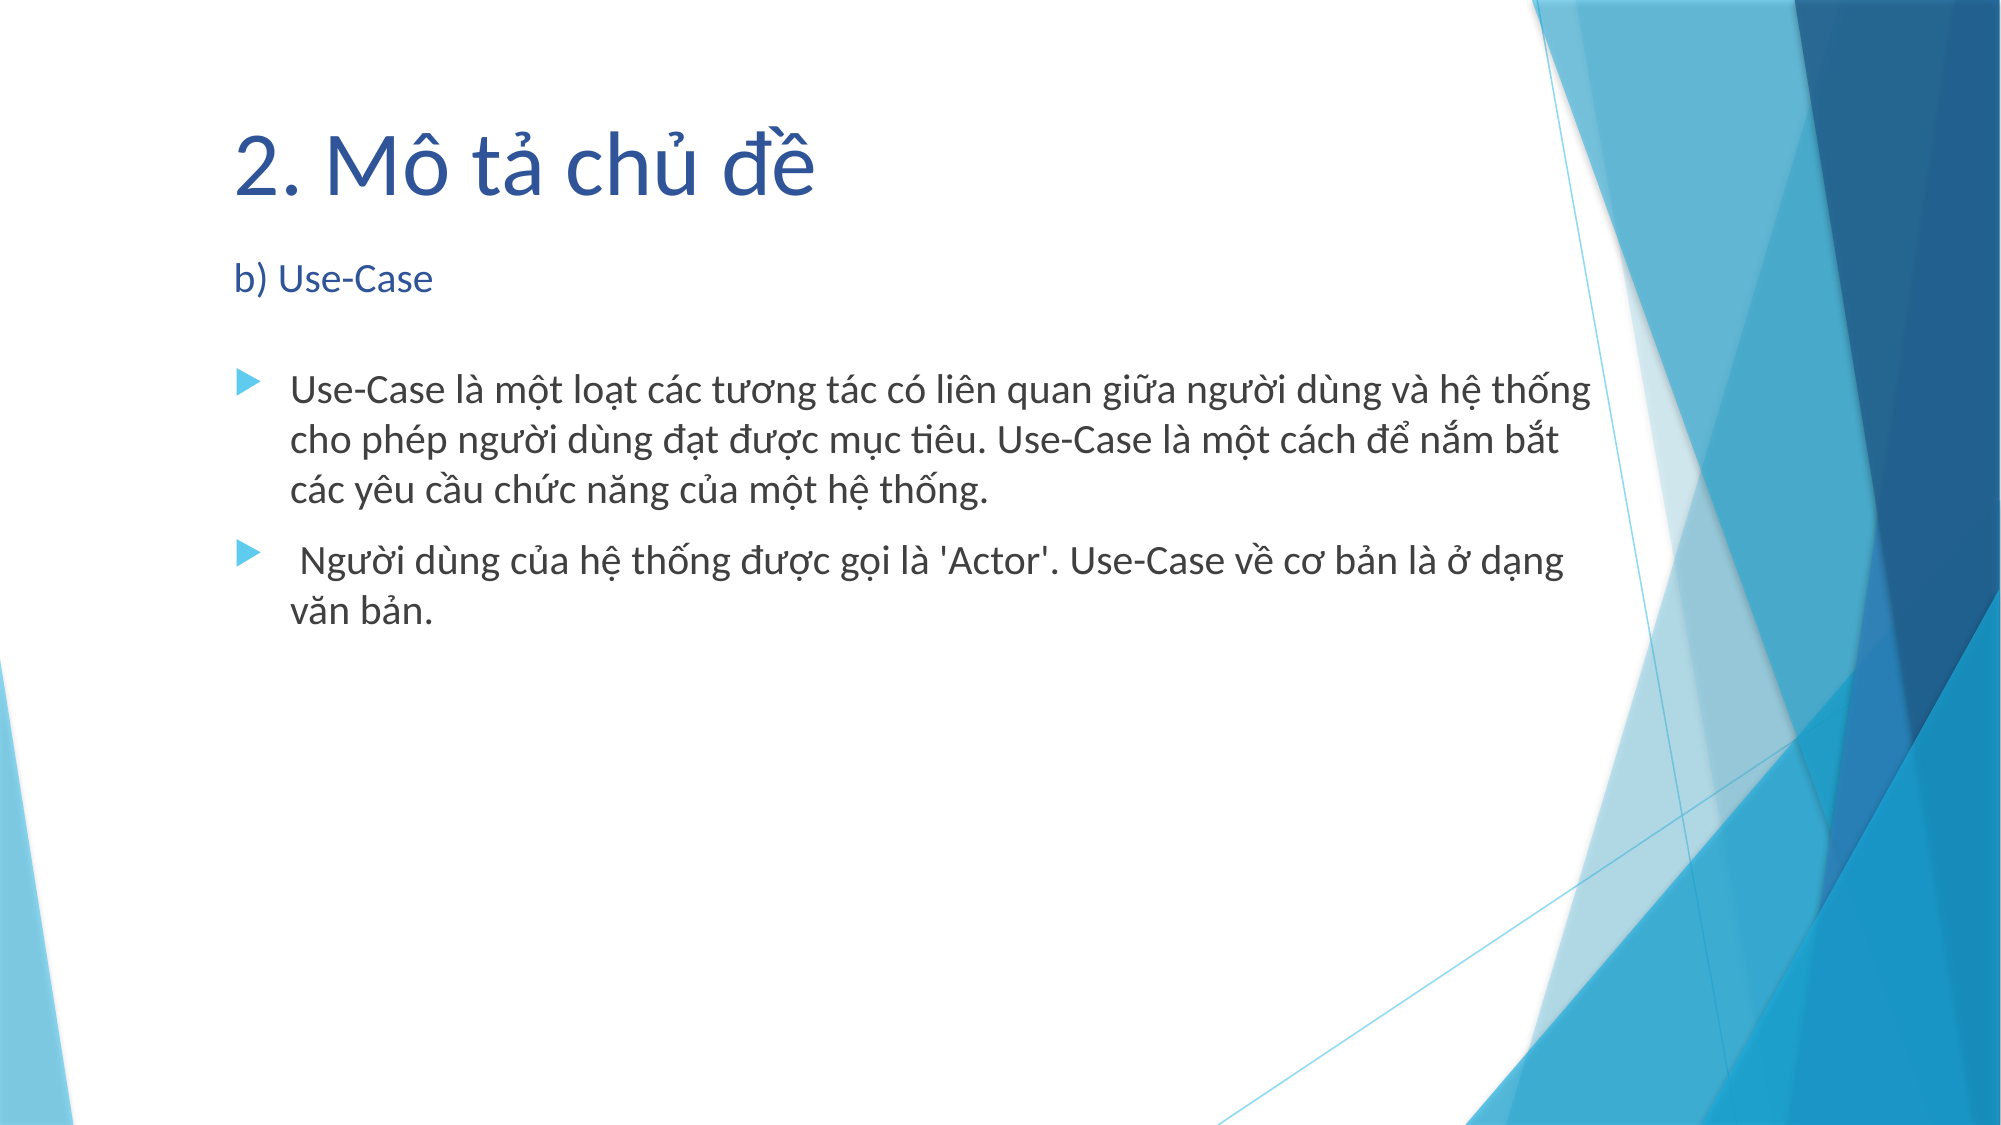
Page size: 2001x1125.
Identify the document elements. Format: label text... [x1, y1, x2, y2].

text_box b) Use-Case [218, 243, 1629, 345]
list Use-Case là một loạt các tương tác có liên quan giữa người dùng và hệ thống cho phép người dùng đạt được mục tiêu. Use-Case là một cách để nắm bắt các yêu cầu chức năng của một hệ thống. Người dùng của hệ thống được gọi là 'Actor'. Use-Case về cơ bản là ở dạng văn bản. [218, 354, 1629, 992]
title 2. Mô tả chủ đề [218, 96, 1629, 198]
